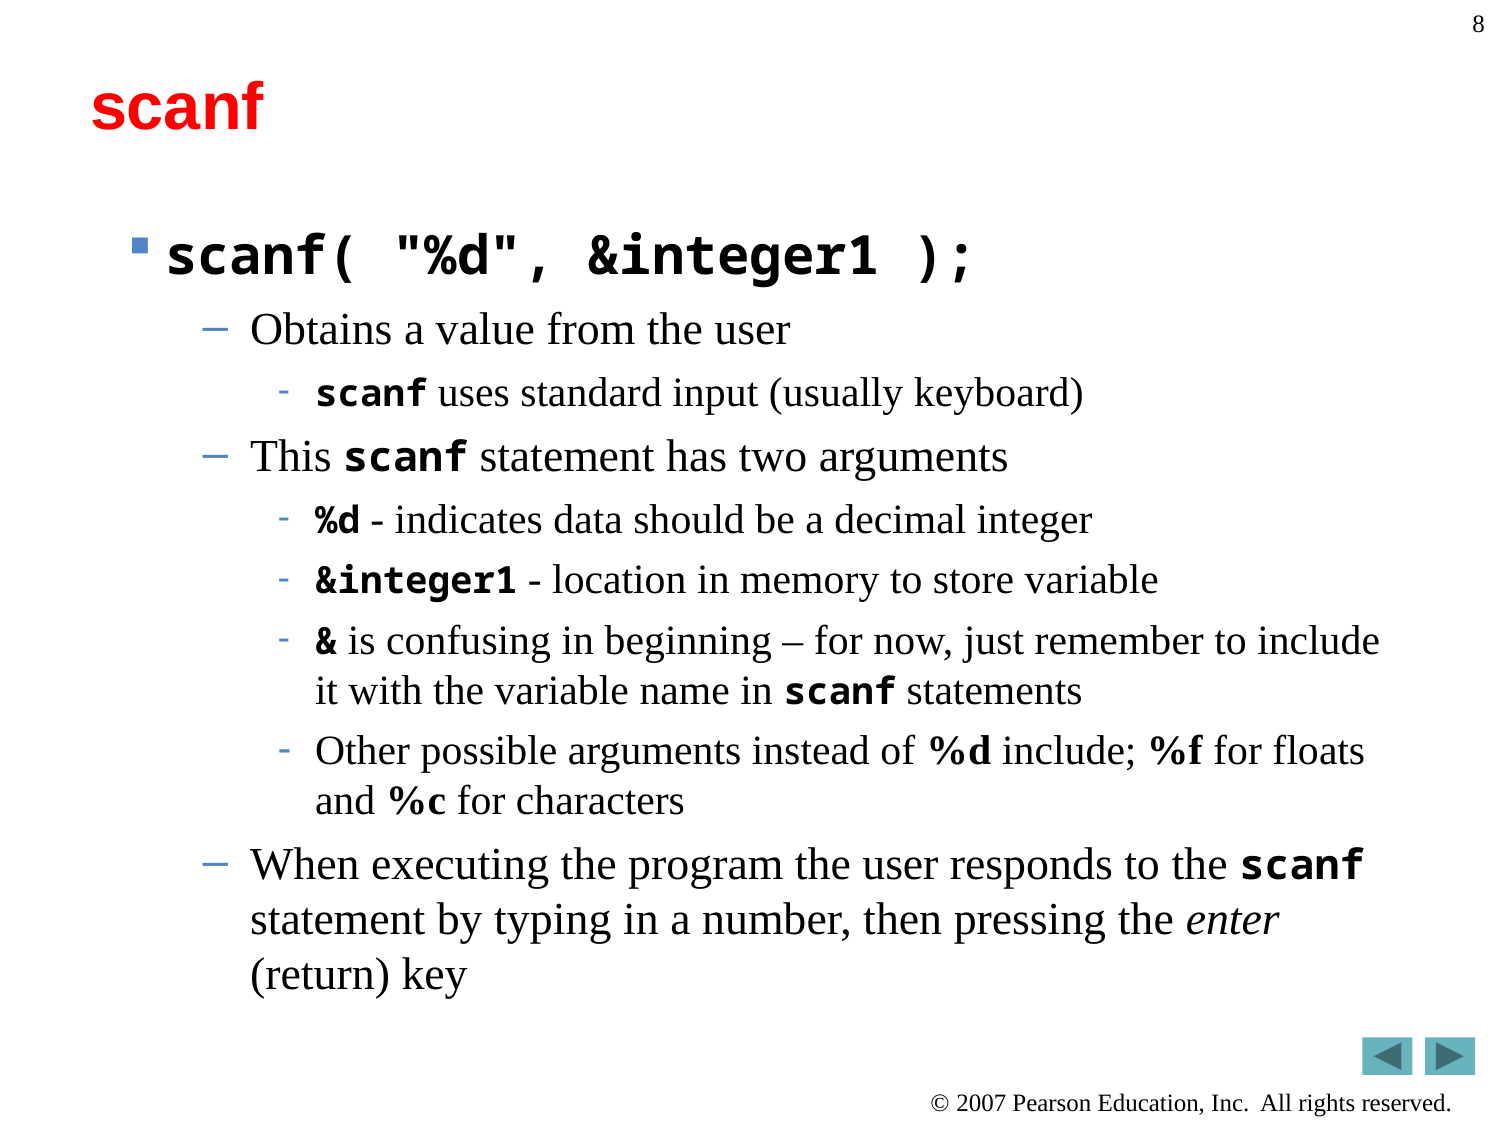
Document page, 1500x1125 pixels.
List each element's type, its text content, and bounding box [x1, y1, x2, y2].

title scanf [74, 12, 1426, 201]
list scanf( "%d", &integer1 ); Obtains a value from the user scanf uses standard input (usually keyboard) This scanf statement has two arguments %d - indicates data should be a decimal integer &integer1 - location in memory to store variable & is confusing in beginning – for now, just remember to include it with the variable name in scanf statements Other possible arguments instead of %d include; %f for floats and %c for characters When executing the program the user responds to the scanf statement by typing in a number, then pressing the enter (return) key [112, 212, 1426, 956]
slide_number 8 [1149, 0, 1500, 79]
